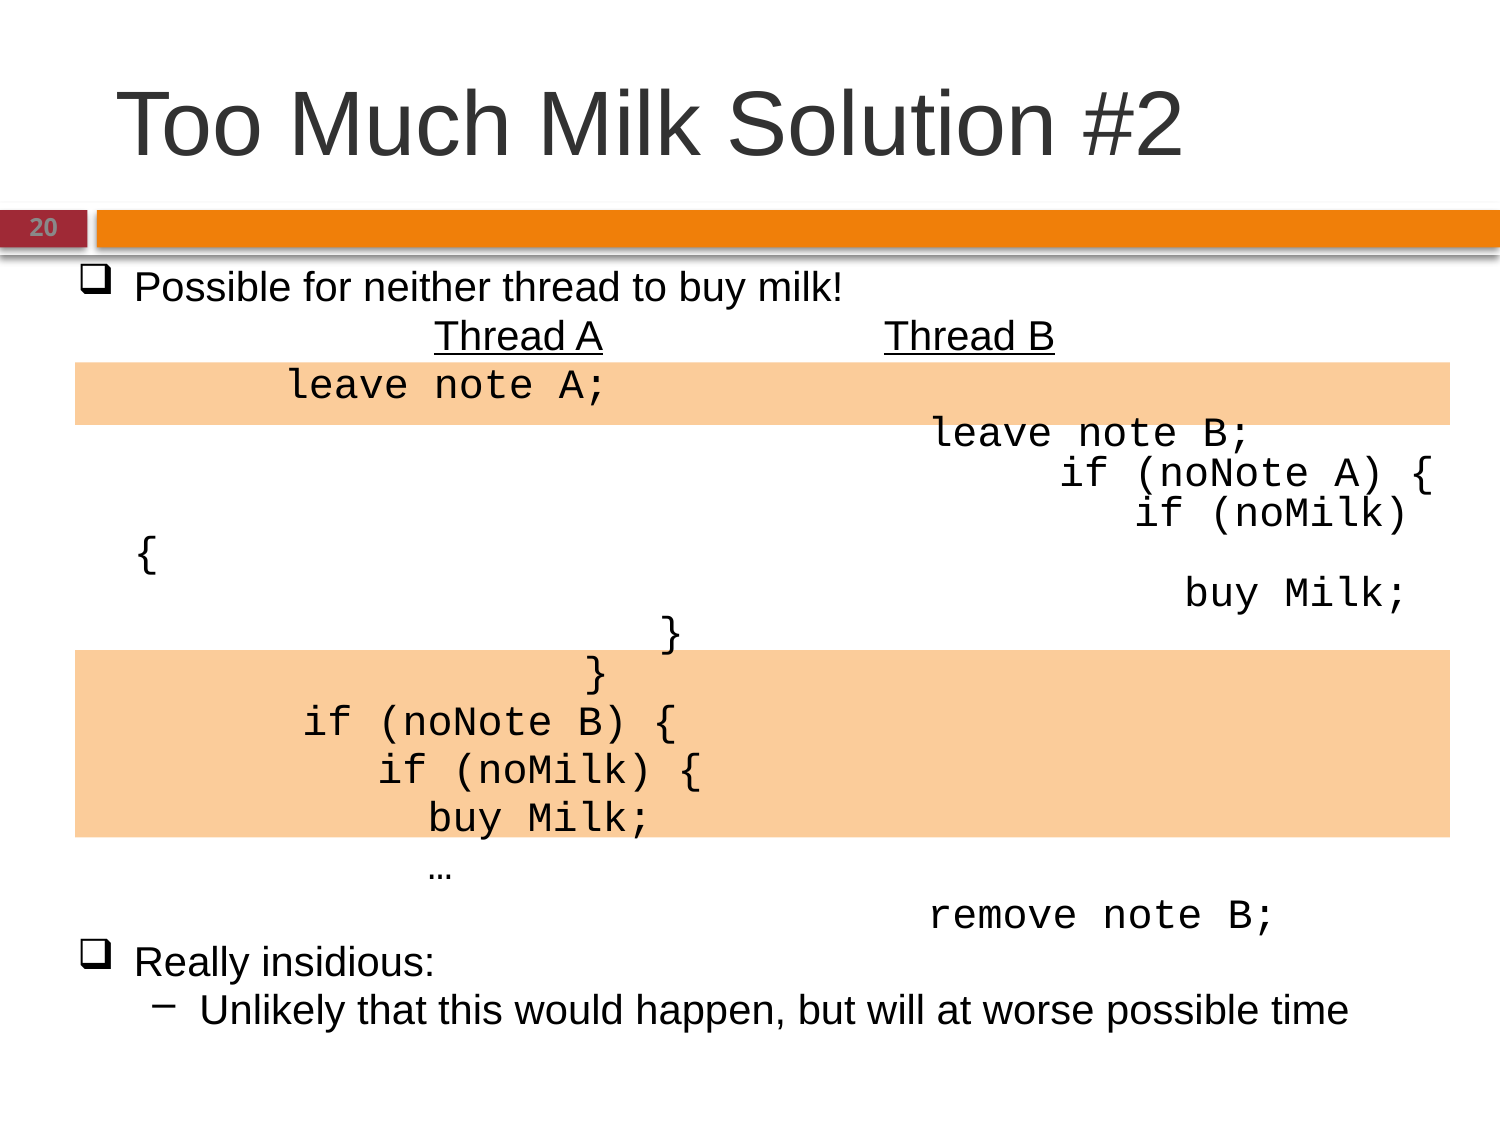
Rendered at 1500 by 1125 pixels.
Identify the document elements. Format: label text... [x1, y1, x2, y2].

slide_number 20 [0, 208, 88, 249]
title Too Much Milk Solution #2 [100, 37, 1438, 200]
text_box Possible for neither thread to buy milk! Thread A Thread B leave note A; leave note B; if (noNote A) { if (noMilk) { buy Milk; } } if (noNote B) { if (noMilk) { buy Milk; … remove note B; Really insidious: Unlikely that this would happen, but will at worse possible time [62, 262, 1463, 1047]
